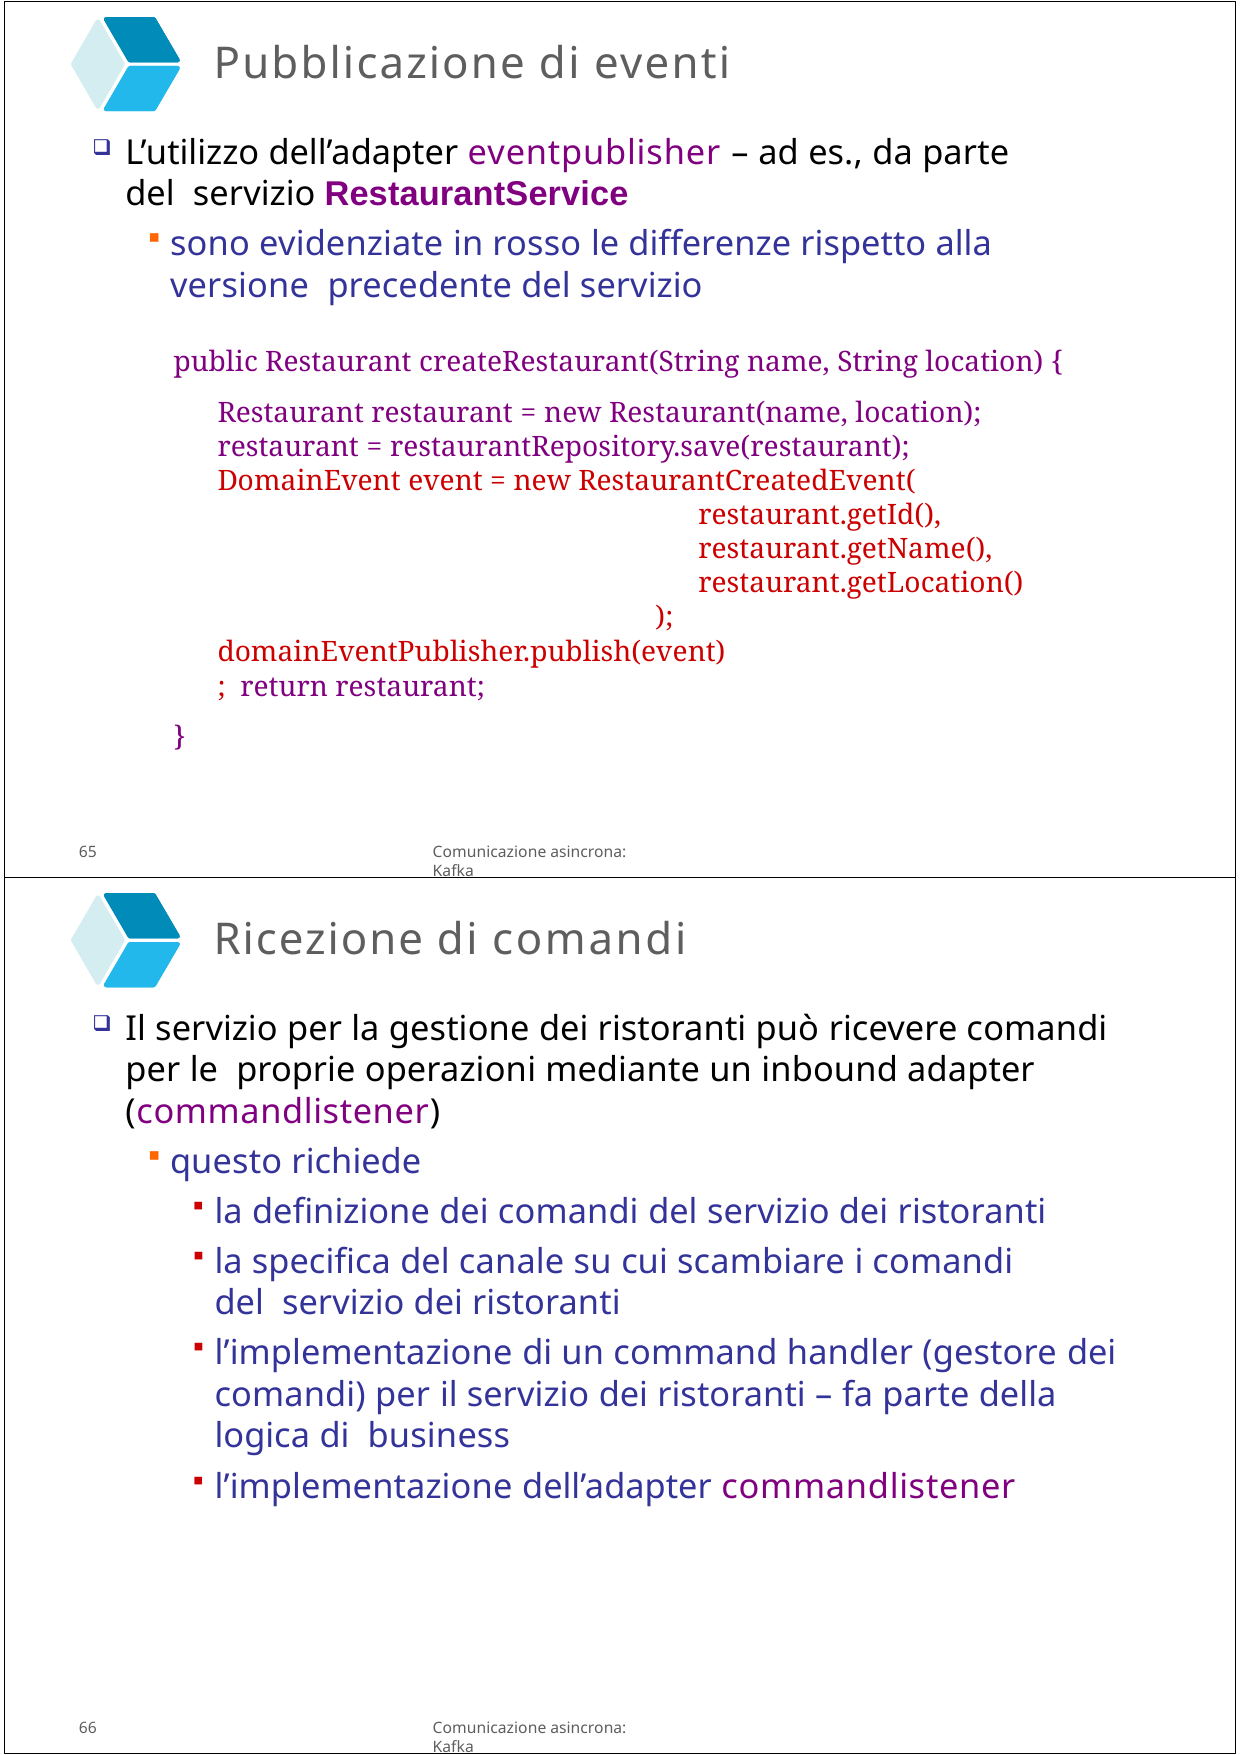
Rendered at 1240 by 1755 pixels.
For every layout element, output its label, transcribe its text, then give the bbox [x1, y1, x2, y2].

footer Comunicazione asincrona: Kafka [430, 1716, 666, 1755]
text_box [4, 0, 1236, 988]
text_box [4, 995, 1236, 1753]
text_box 66 [76, 1716, 99, 1737]
